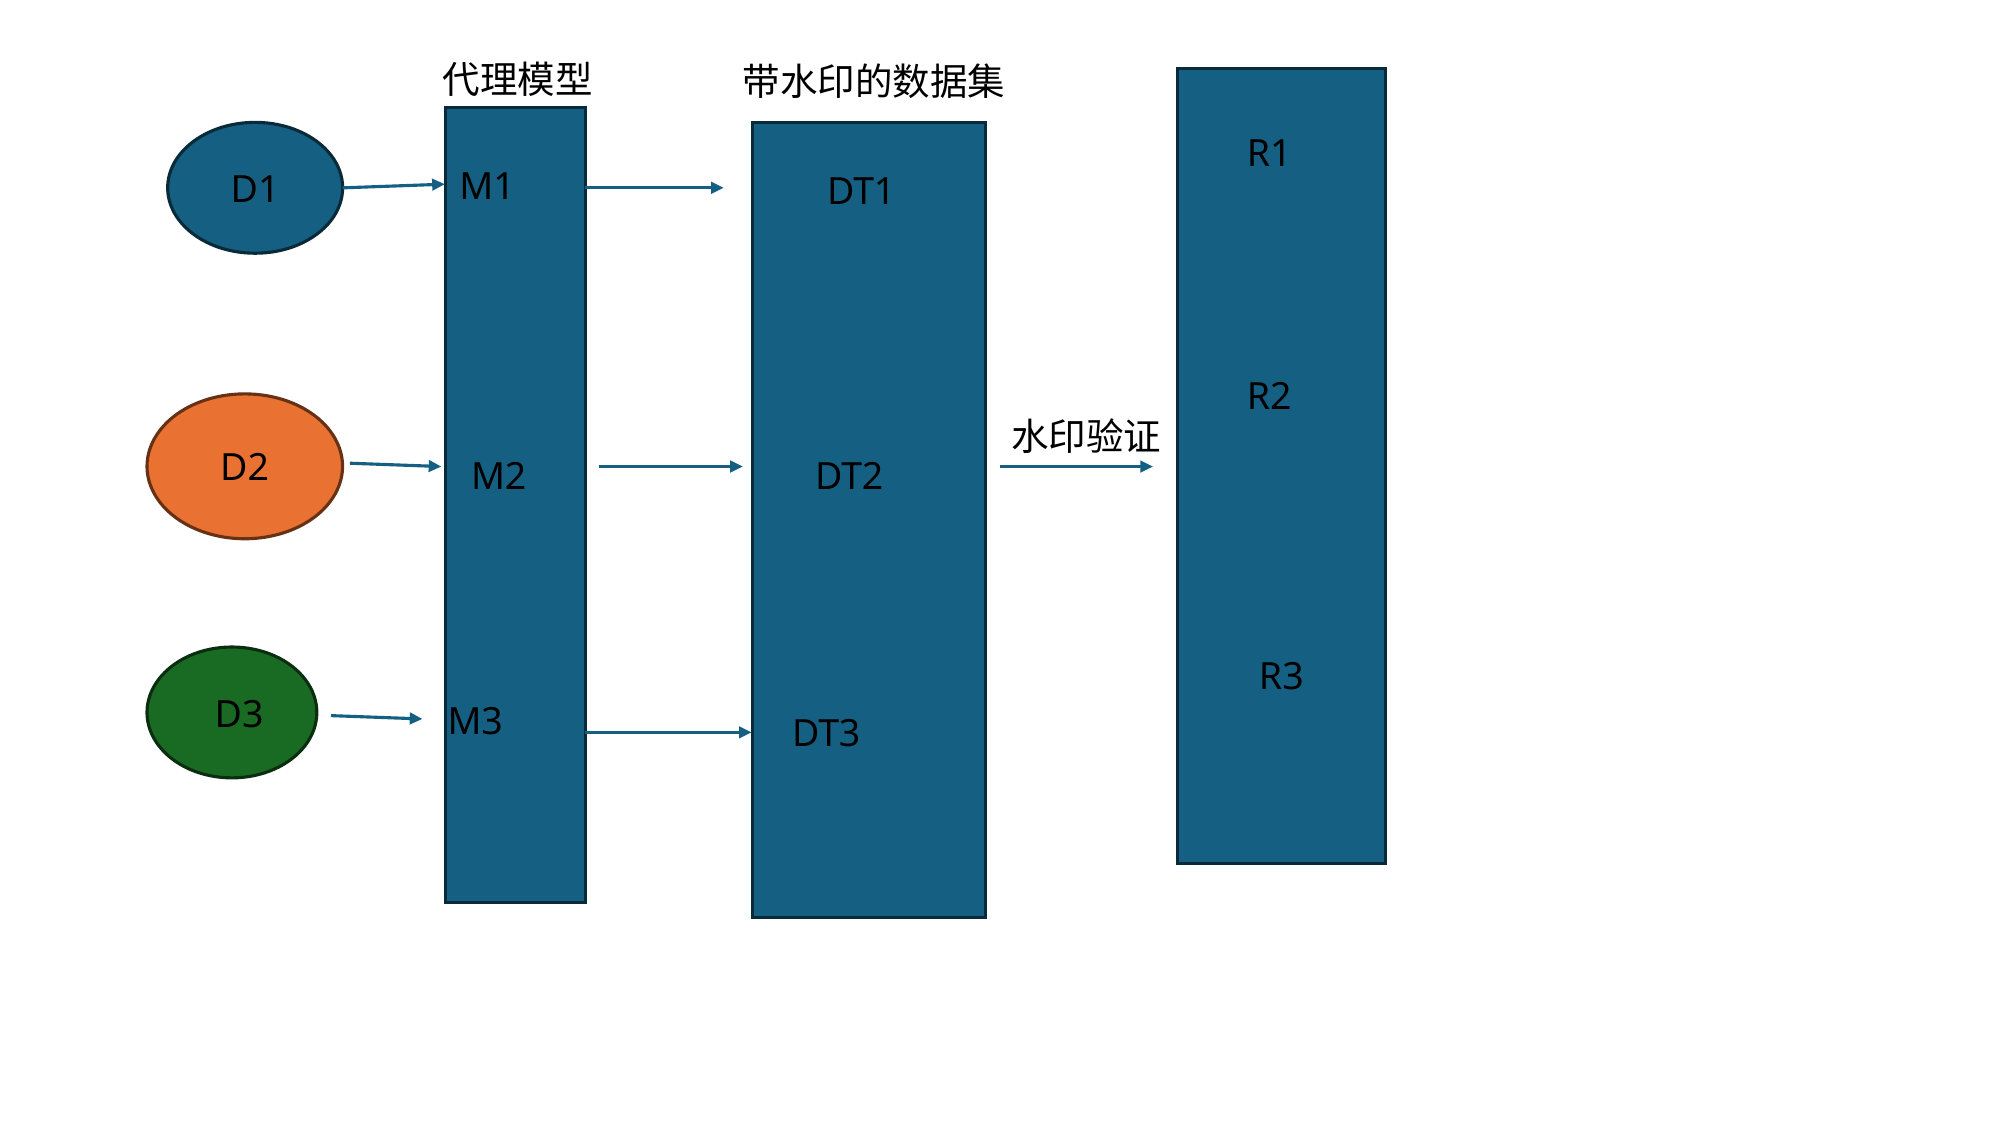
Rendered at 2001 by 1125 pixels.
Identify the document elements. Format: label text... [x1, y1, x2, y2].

text_box [444, 108, 587, 904]
text_box 水印验证 [996, 405, 1176, 466]
text_box [145, 392, 345, 541]
text_box R3 [1244, 644, 1319, 705]
text_box M3 [432, 690, 518, 750]
text_box 带水印的数据集 [728, 50, 1021, 111]
text_box DT2 [800, 444, 899, 504]
text_box DT3 [777, 701, 876, 762]
text_box [751, 121, 987, 919]
text_box DT1 [812, 159, 911, 219]
text_box R2 [1232, 364, 1307, 425]
text_box [145, 645, 319, 780]
text_box M1 [444, 154, 530, 215]
text_box M2 [456, 444, 542, 504]
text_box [342, 184, 446, 189]
text_box 代理模型 [428, 48, 608, 108]
text_box R1 [1232, 121, 1307, 182]
text_box D2 [205, 435, 284, 496]
text_box [166, 120, 345, 255]
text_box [349, 462, 442, 467]
text_box [1176, 67, 1387, 865]
text_box D3 [199, 682, 279, 742]
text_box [330, 715, 423, 720]
text_box D1 [215, 157, 295, 218]
